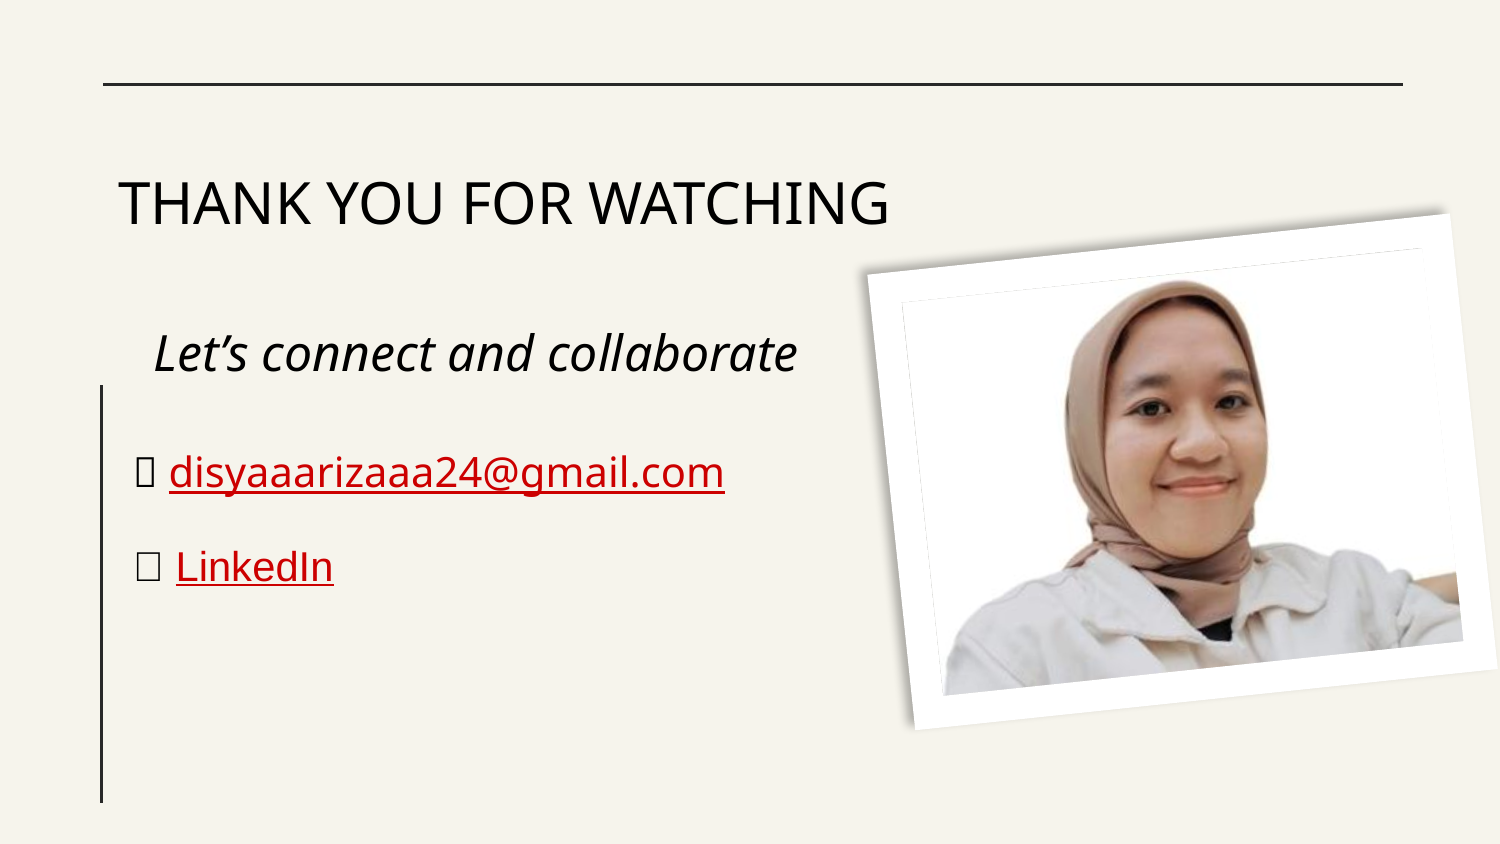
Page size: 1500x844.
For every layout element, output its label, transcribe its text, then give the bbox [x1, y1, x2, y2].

picture [903, 249, 1463, 695]
text_box Let’s connect and collaborate [138, 306, 864, 372]
title THANK YOU FOR WATCHING [103, 151, 1209, 246]
text_box 📧 disyaaarizaaa24@gmail.com [118, 438, 879, 511]
text_box 🔗 LinkedIn [118, 532, 888, 598]
